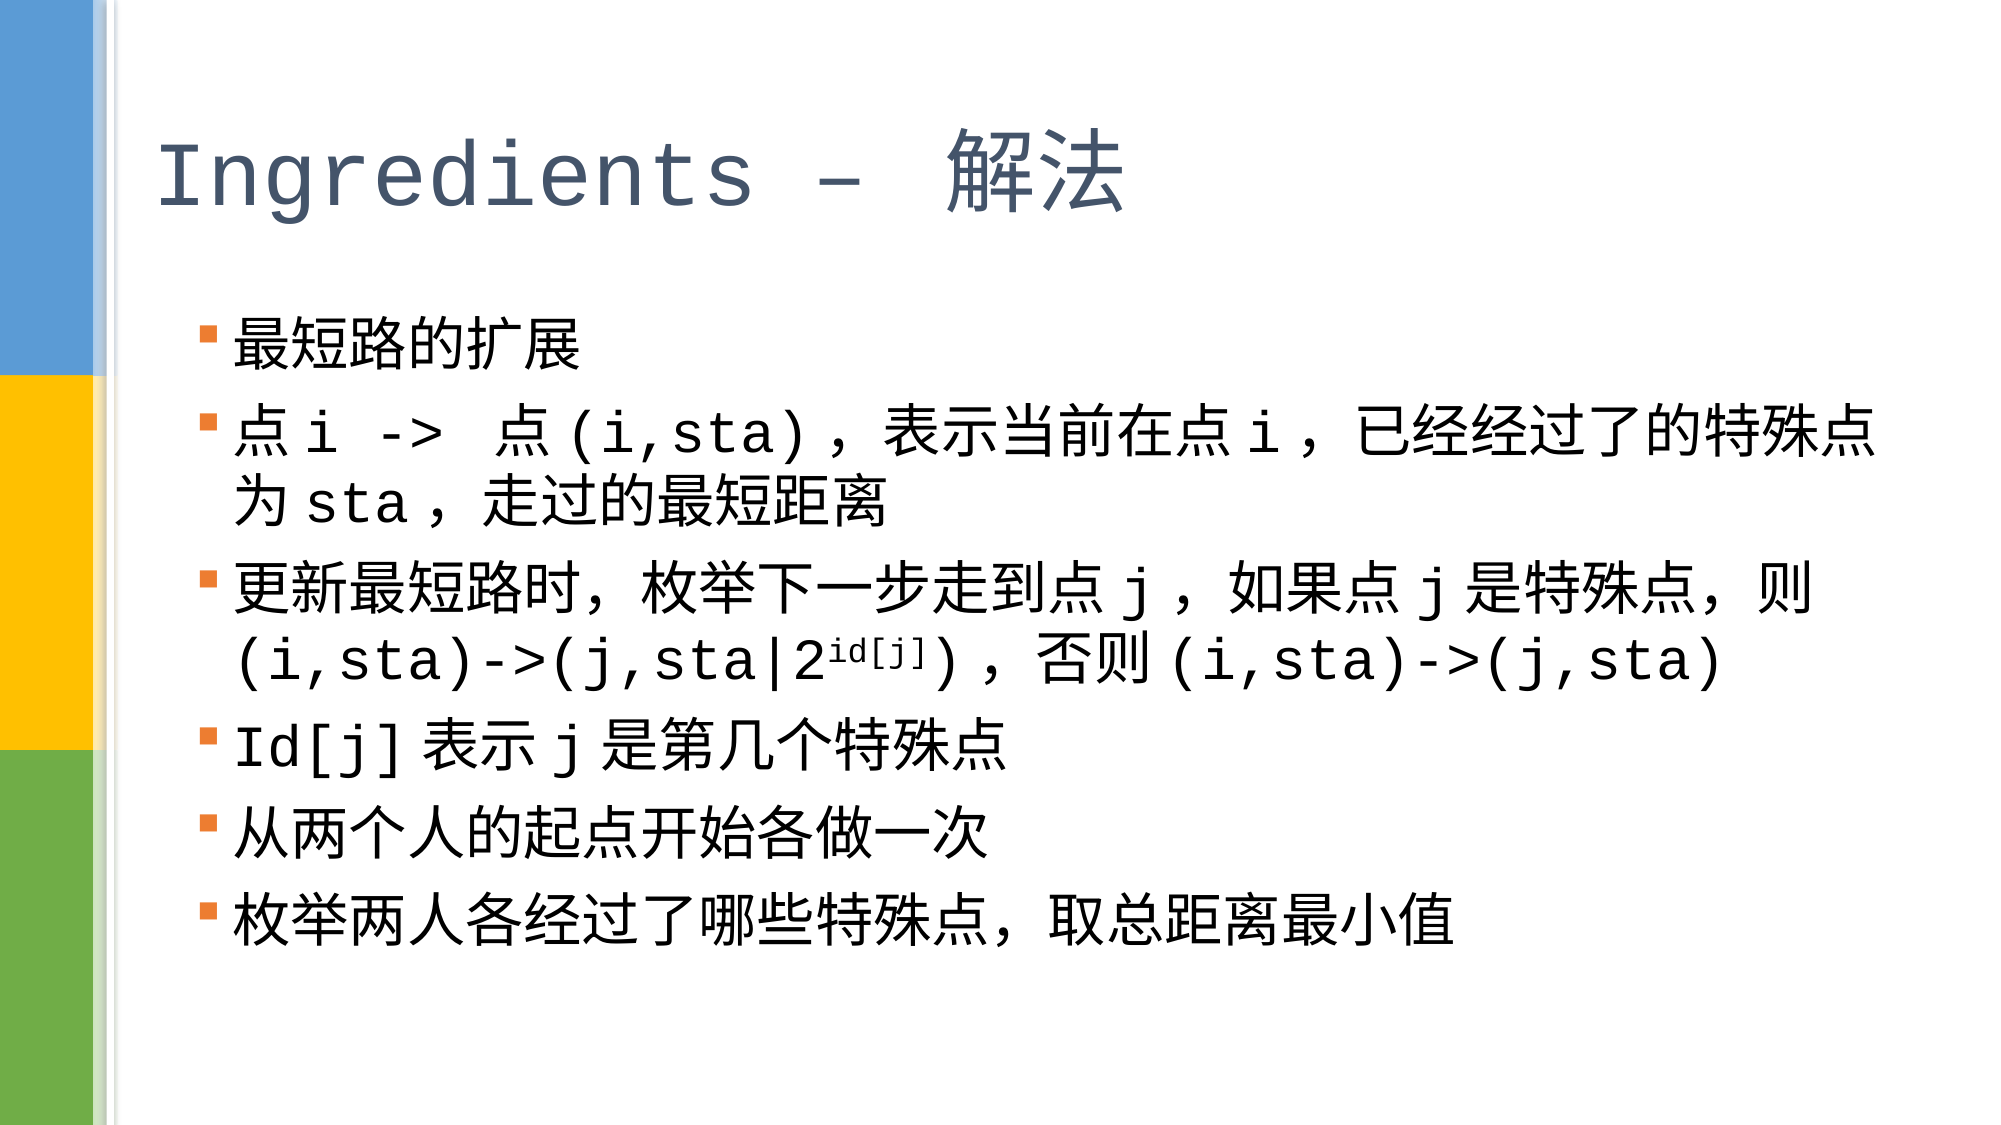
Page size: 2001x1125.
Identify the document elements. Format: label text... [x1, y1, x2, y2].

title Ingredients – 解法 [137, 59, 1863, 278]
list 最短路的扩展 点i -> 点(i,sta)，表示当前在点i，已经经过了的特殊点为sta，走过的最短距离 更新最短路时，枚举下一步走到点j，如果点j是特殊点，则(i,sta)->(j,sta|2id[j])，否则(i,sta)->(j,sta) Id[j]表示j是第几个特殊点 从两个人的起点开始各做一次 枚举两人各经过了哪些特殊点，取总距离最小值 [180, 299, 1903, 1087]
